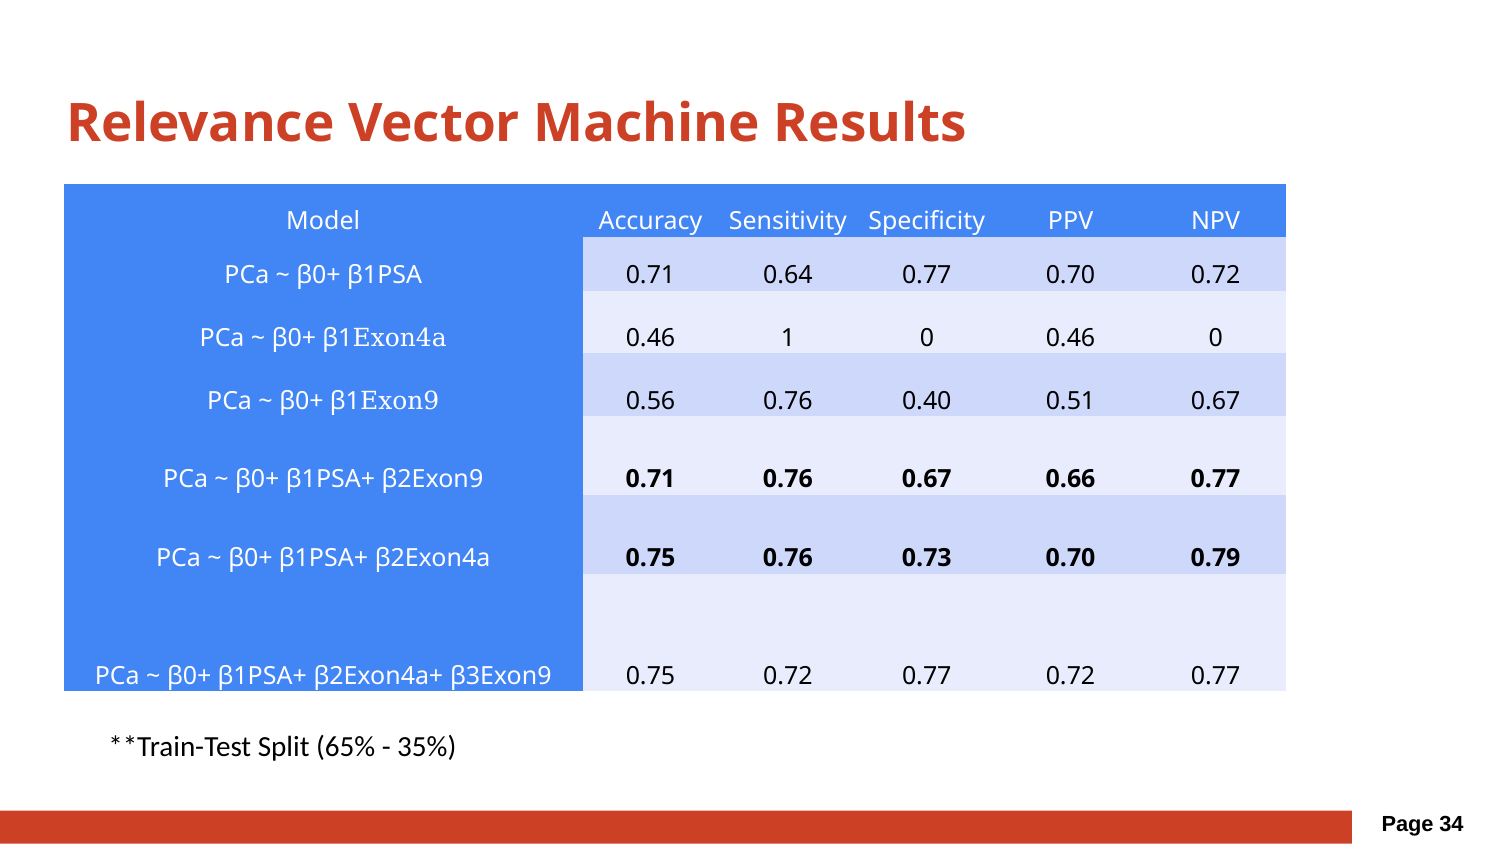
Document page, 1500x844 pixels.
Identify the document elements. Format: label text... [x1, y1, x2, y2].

table_cell 0.70 [996, 237, 1145, 291]
table_cell 0.46 [583, 291, 718, 353]
table_cell 0.77 [1145, 574, 1286, 691]
table_cell 0.71 [583, 416, 718, 495]
table_cell 0.77 [1145, 416, 1286, 495]
table_cell 0.76 [718, 495, 857, 574]
table_cell 0.73 [857, 495, 996, 574]
table_cell 1 [718, 291, 857, 353]
table_cell PCa ~ β0+ β1PSA+ β2Exon4a+ β3Exon9 [64, 574, 583, 691]
table_cell 0.56 [583, 353, 718, 416]
table_cell PCa ~ β0+ β1PSA+ β2Exon4a [64, 495, 583, 574]
table_cell 0.76 [718, 353, 857, 416]
text_box [0, 810, 1352, 844]
table_cell 0.64 [718, 237, 857, 291]
table_header Accuracy [583, 184, 718, 237]
table_cell 0.72 [718, 574, 857, 691]
table_cell 0.76 [718, 416, 857, 495]
table_cell 0.67 [857, 416, 996, 495]
table_header NPV [1145, 184, 1286, 237]
table_header Sensitivity [718, 184, 857, 237]
table_cell 0.66 [996, 416, 1145, 495]
table_cell 0.75 [583, 574, 718, 691]
table_cell PCa ~ β0+ β1Exon4a [64, 291, 583, 353]
table_cell 0.46 [996, 291, 1145, 353]
table_cell 0.71 [583, 237, 718, 291]
table_cell PCa ~ β0+ β1PSA+ β2Exon9 [64, 416, 583, 495]
table_cell 0 [1145, 291, 1286, 353]
table_cell PCa ~ β0+ β1PSA [64, 237, 583, 291]
table_header Specificity [857, 184, 996, 237]
table_cell 0.72 [1145, 237, 1286, 291]
table_cell 0.51 [996, 353, 1145, 416]
table_cell 0.75 [583, 495, 718, 574]
subtitle Page 34 [1366, 799, 1483, 844]
table_cell 0.67 [1145, 353, 1286, 416]
table_cell 0.77 [857, 237, 996, 291]
title Relevance Vector Machine Results [51, 72, 1449, 167]
table_cell 0.77 [857, 574, 996, 691]
table_cell 0 [857, 291, 996, 353]
table_cell 0.72 [996, 574, 1145, 691]
table_cell 0.70 [996, 495, 1145, 574]
table_header Model [64, 184, 583, 237]
table_cell PCa ~ β0+ β1Exon9 [64, 353, 583, 416]
table_header PPV [996, 184, 1145, 237]
table_cell 0.79 [1145, 495, 1286, 574]
text_box **Train-Test Split (65% - 35%) [93, 720, 472, 770]
table_cell 0.40 [857, 353, 996, 416]
